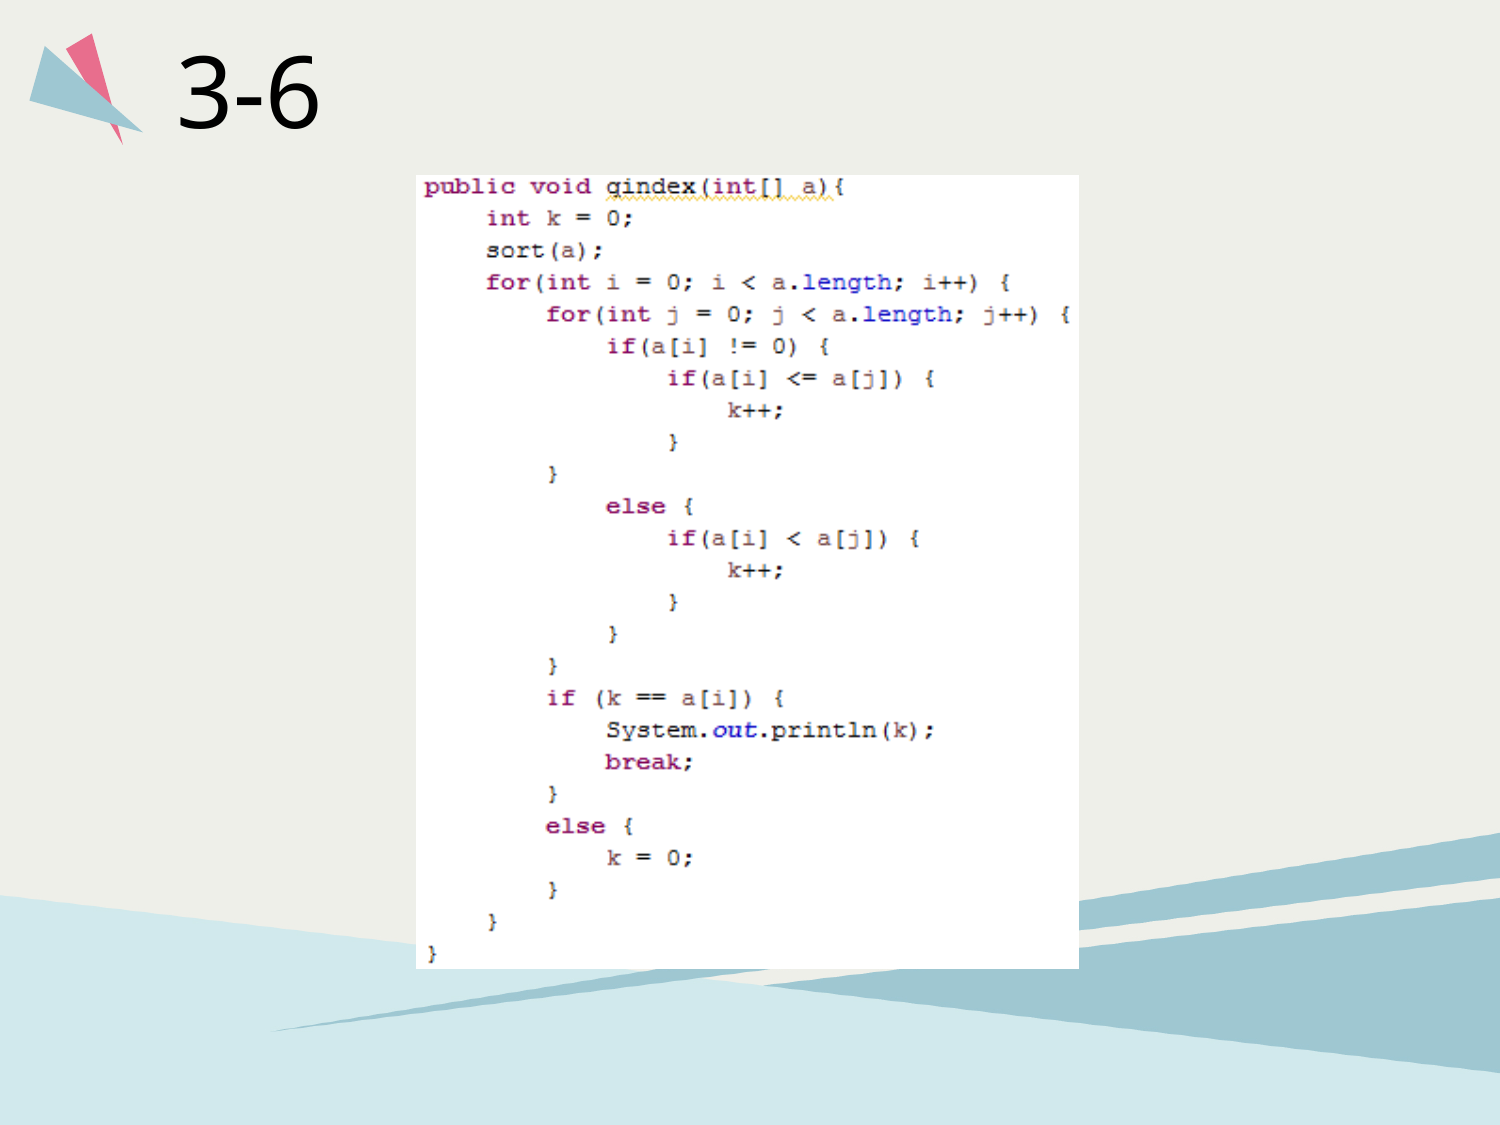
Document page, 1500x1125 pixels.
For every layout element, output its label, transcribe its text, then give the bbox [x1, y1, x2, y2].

picture [0, 0, 1500, 1125]
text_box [34, 33, 154, 146]
text_box 3-6 [161, 21, 339, 156]
